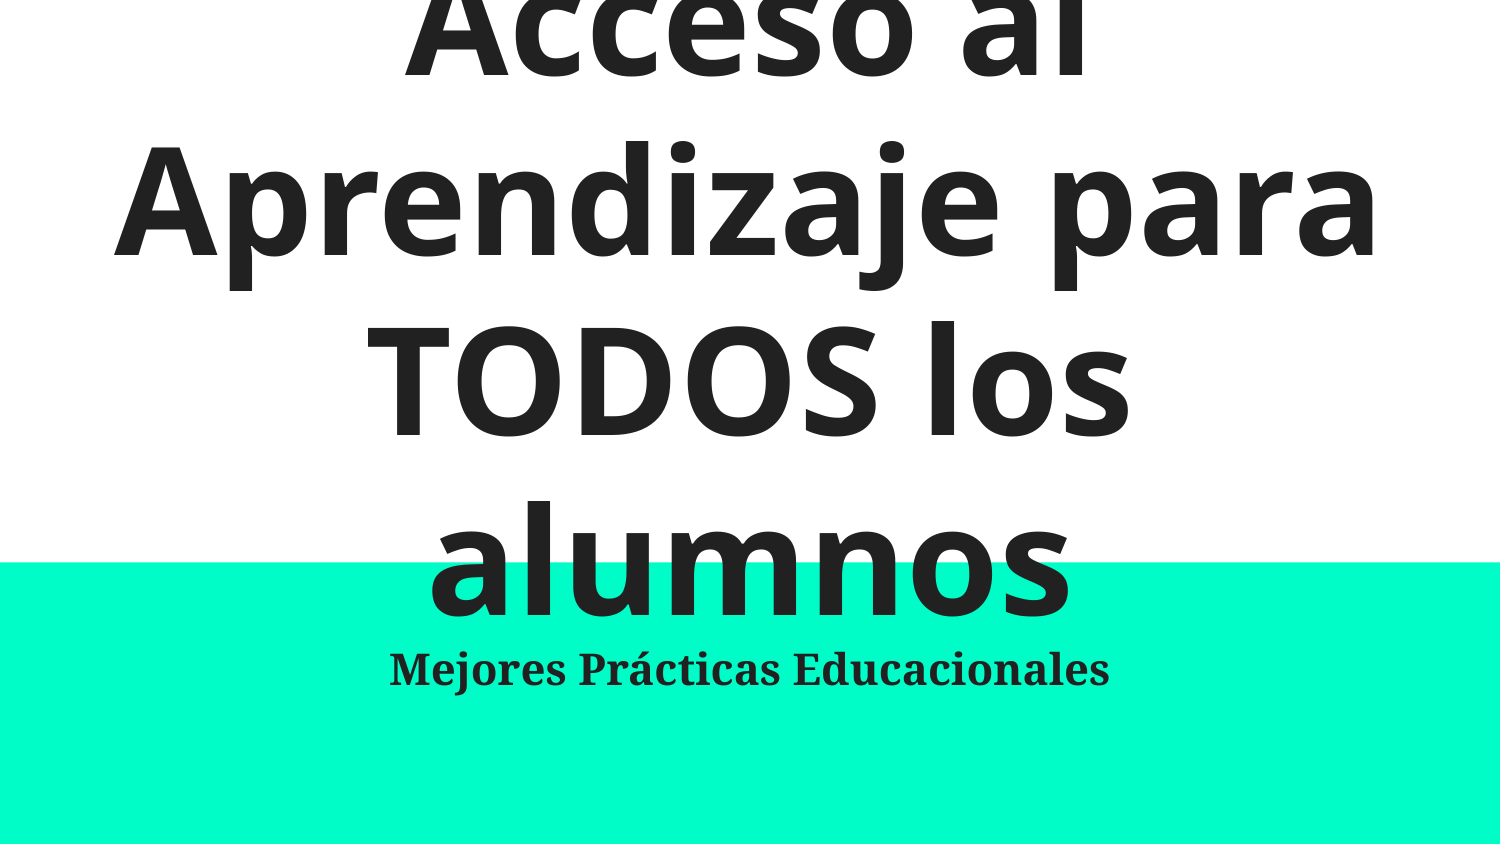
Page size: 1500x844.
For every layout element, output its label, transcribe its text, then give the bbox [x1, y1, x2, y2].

title Acceso al Aprendizaje para TODOS los alumnos [51, 64, 1449, 506]
subtitle Mejores Prácticas Educacionales [51, 610, 1449, 727]
